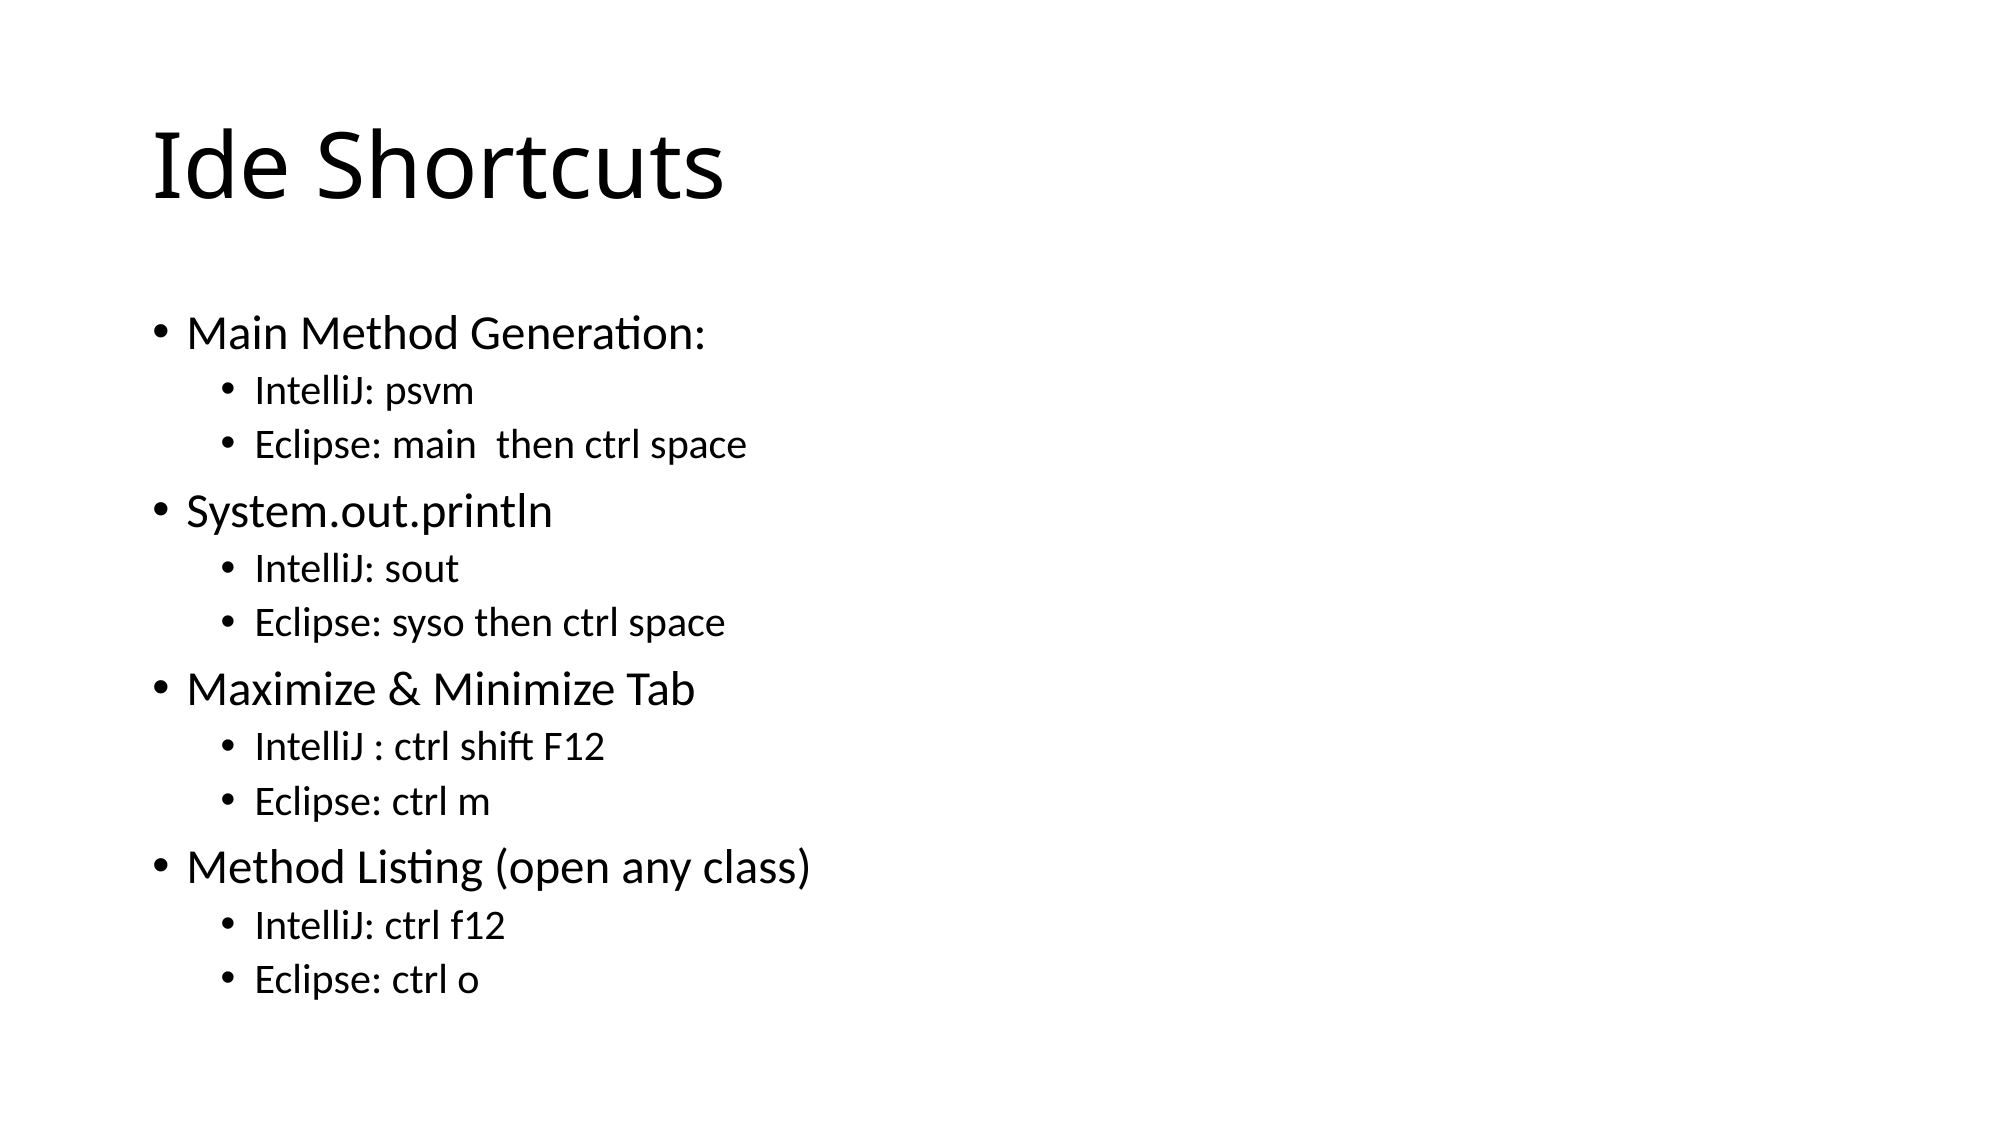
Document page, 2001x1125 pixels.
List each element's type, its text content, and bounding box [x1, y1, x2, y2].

list Main Method Generation: IntelliJ: psvm Eclipse: main then ctrl space System.out.println IntelliJ: sout Eclipse: syso then ctrl space Maximize & Minimize Tab IntelliJ : ctrl shift F12 Eclipse: ctrl m Method Listing (open any class) IntelliJ: ctrl f12 Eclipse: ctrl o [137, 299, 1863, 1014]
title Ide Shortcuts [137, 59, 1863, 278]
